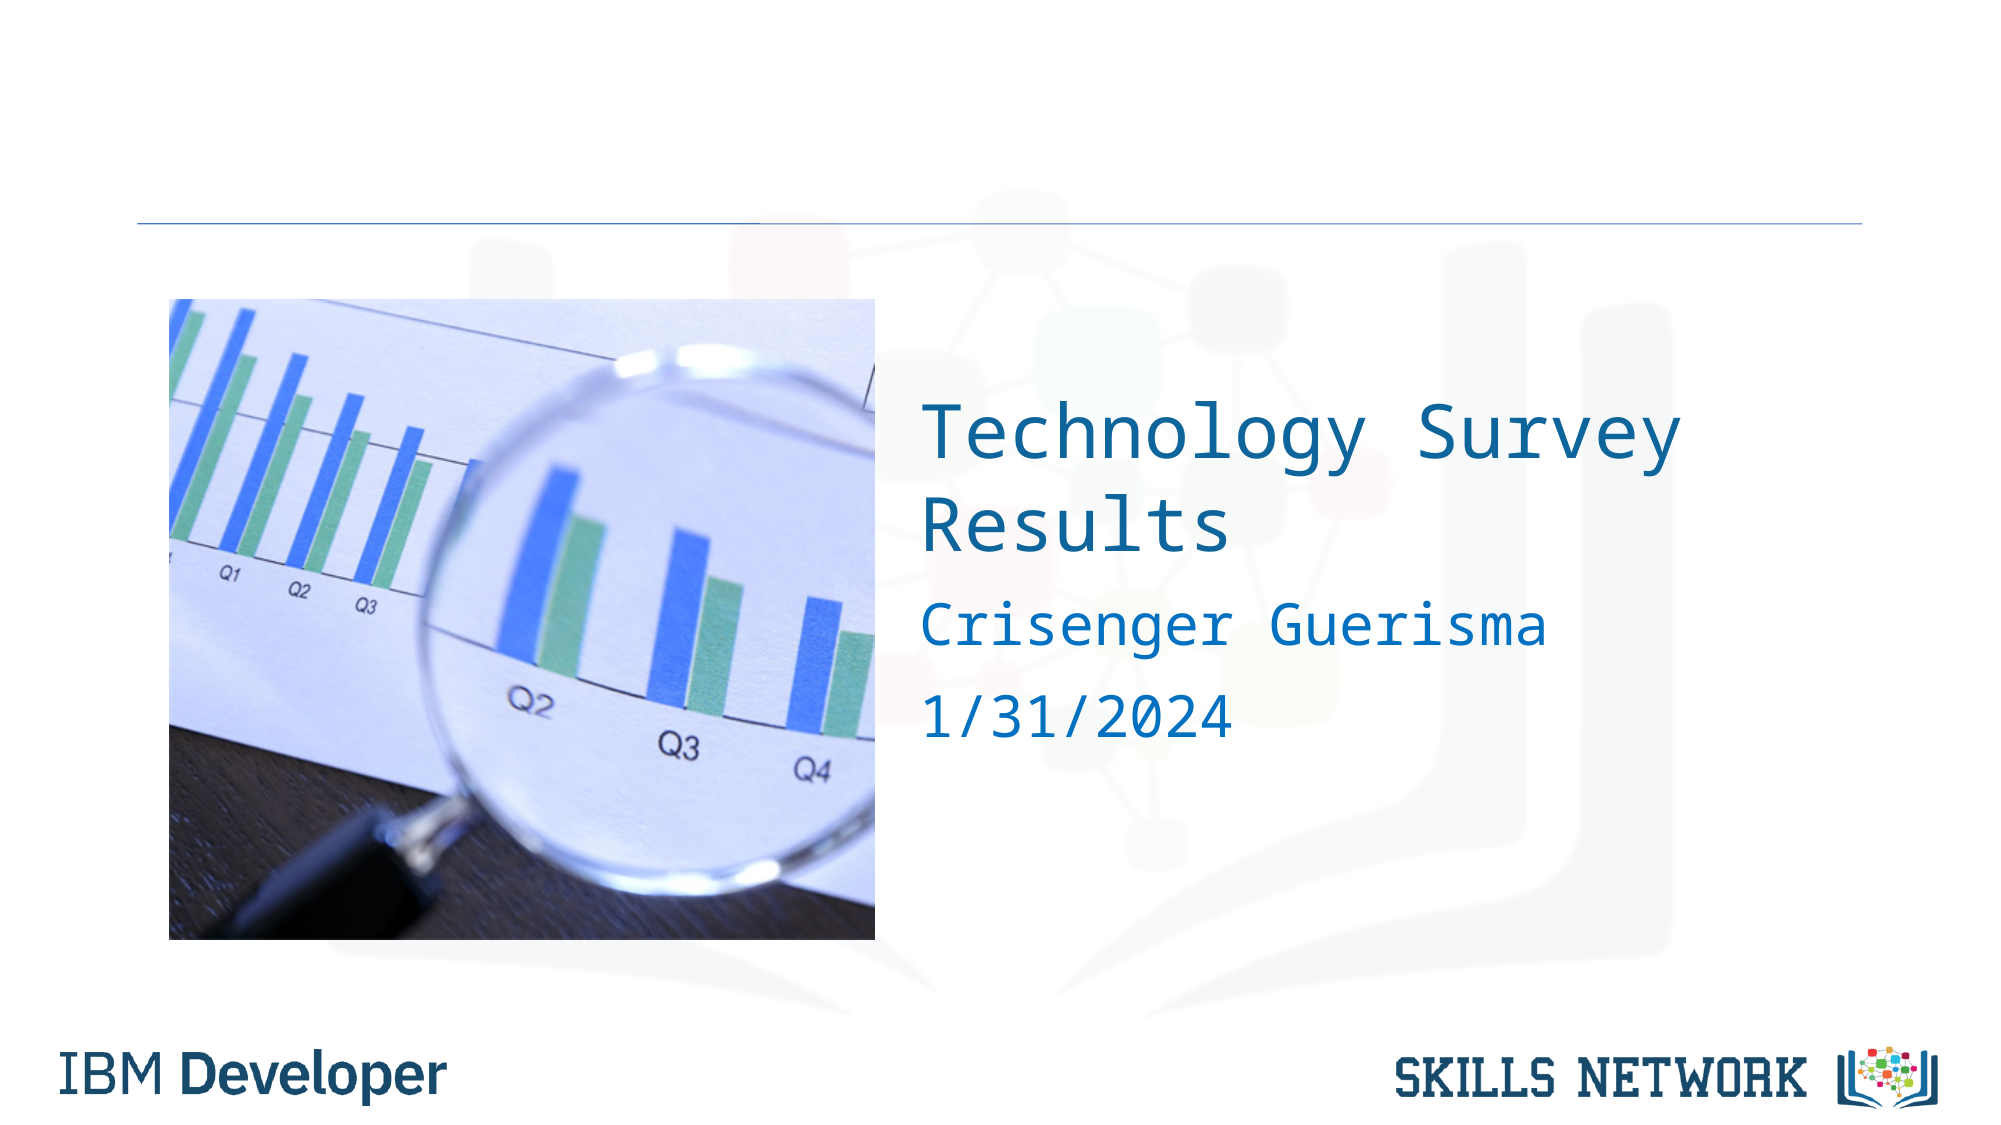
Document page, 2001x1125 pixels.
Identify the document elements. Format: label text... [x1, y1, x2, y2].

list Crisenger Guerisma 1/31/2024 [904, 581, 1755, 1011]
title Technology Survey Results [904, 368, 1942, 587]
picture [169, 299, 875, 940]
picture [1390, 1045, 1945, 1111]
picture [55, 1045, 459, 1108]
